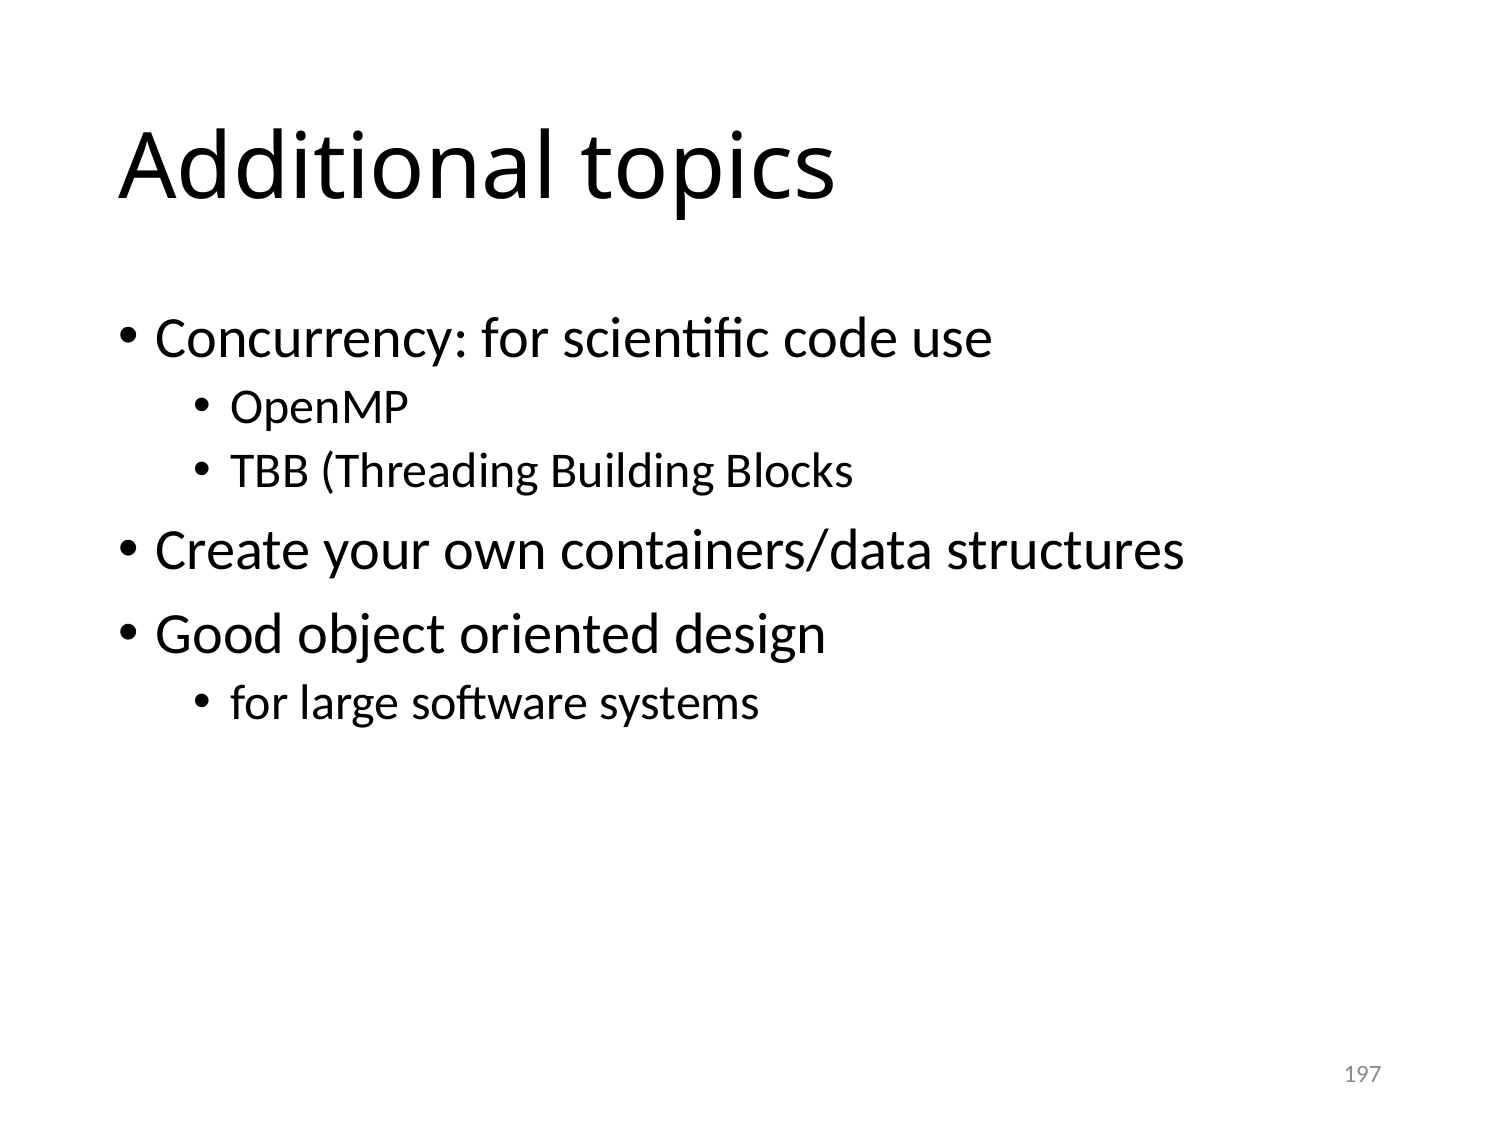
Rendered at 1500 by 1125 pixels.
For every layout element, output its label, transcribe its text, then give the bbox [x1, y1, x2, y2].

slide_number 197 [1059, 1042, 1397, 1103]
list Concurrency: for scientific code use OpenMP TBB (Threading Building Blocks Create your own containers/data structures Good object oriented design for large software systems [103, 299, 1397, 1014]
title Additional topics [103, 59, 1397, 278]
